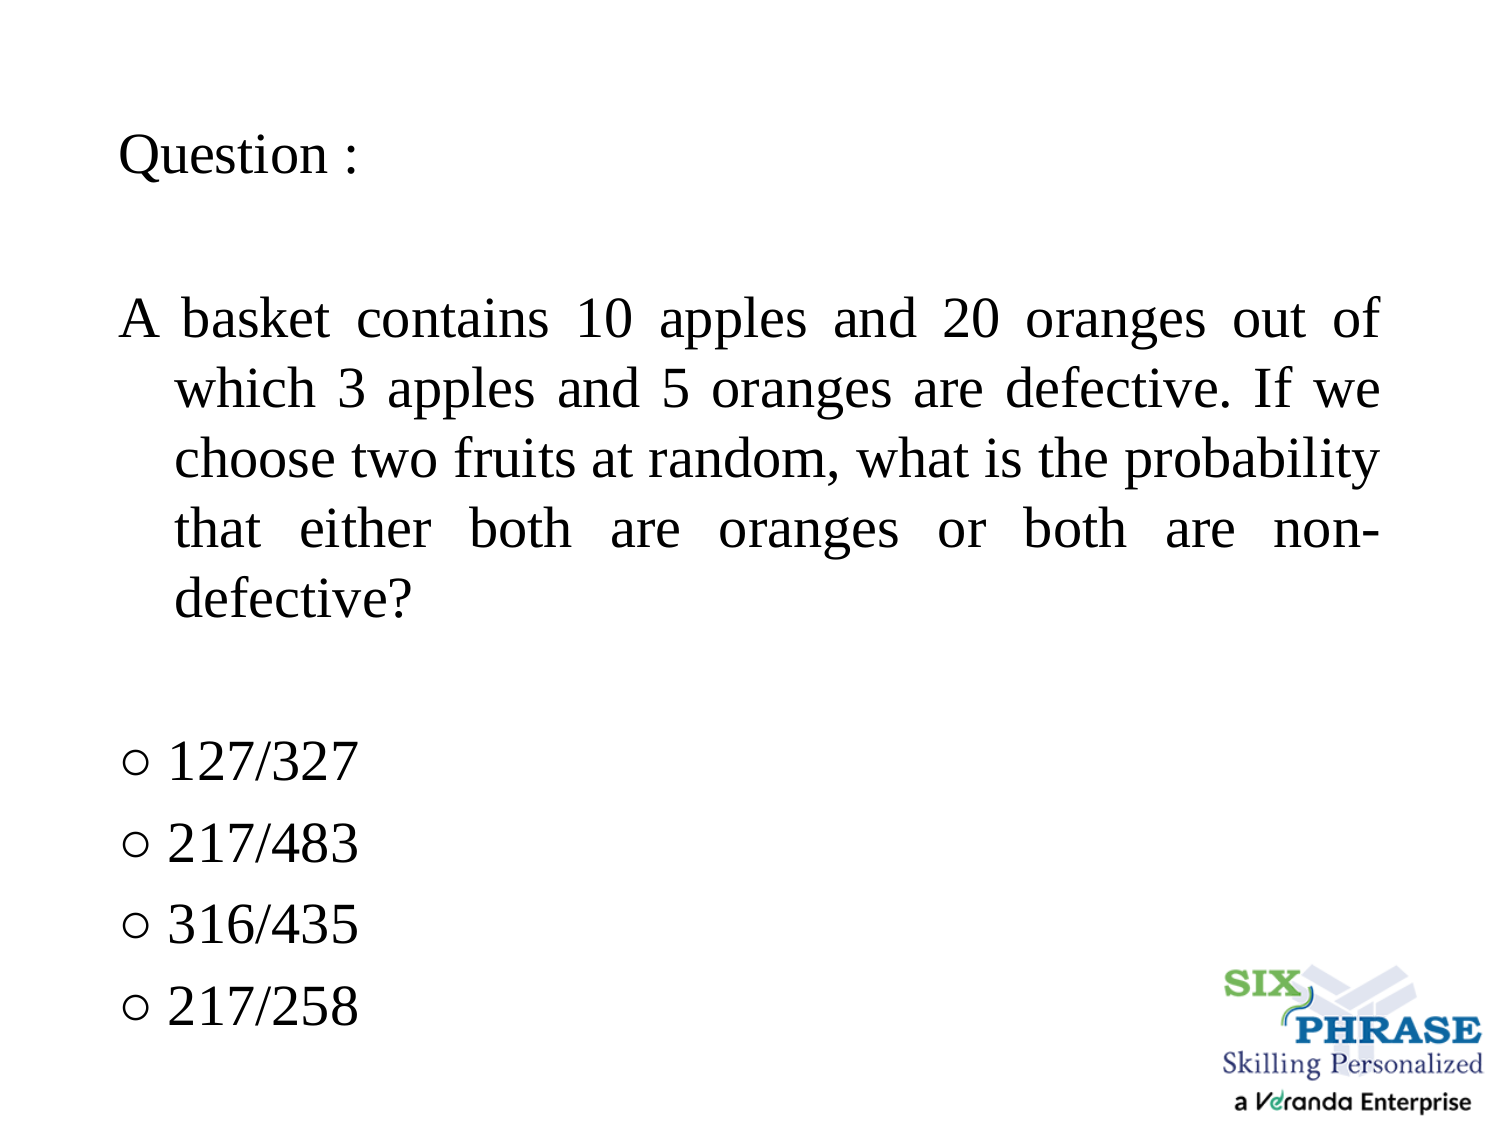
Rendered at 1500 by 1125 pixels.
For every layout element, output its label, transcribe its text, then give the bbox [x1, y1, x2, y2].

list Question : A basket contains 10 apples and 20 oranges out of which 3 apples and 5 oranges are defective. If we choose two fruits at random, what is the probability that either both are oranges or both are non-defective? ○ 127/327 ○ 217/483 ○ 316/435 ○ 217/258 [103, 108, 1397, 787]
picture [1208, 952, 1500, 1125]
